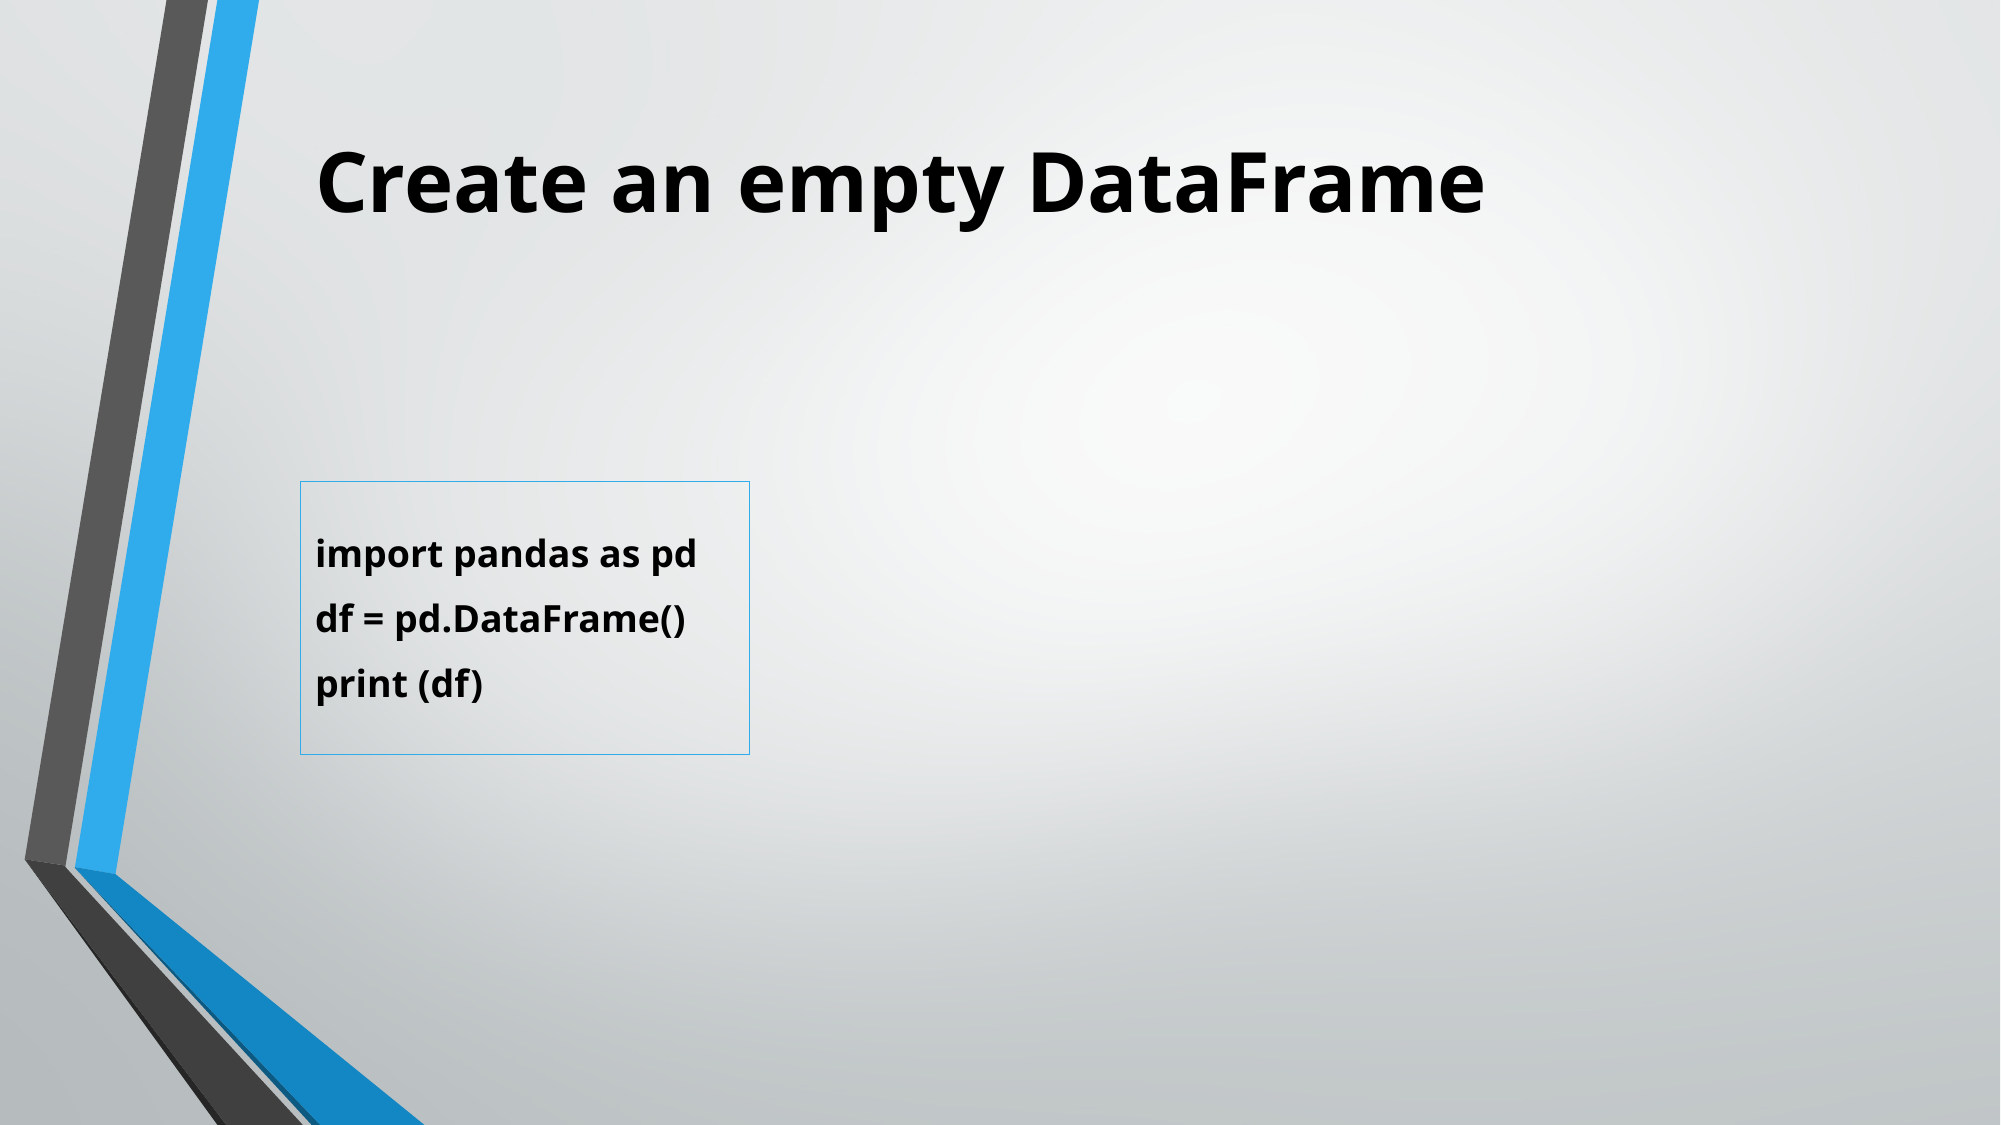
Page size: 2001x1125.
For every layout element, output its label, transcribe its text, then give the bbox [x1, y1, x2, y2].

list import pandas as pd df = pd.DataFrame() print (df) [300, 481, 750, 755]
title Create an empty DataFrame [300, 116, 1887, 242]
